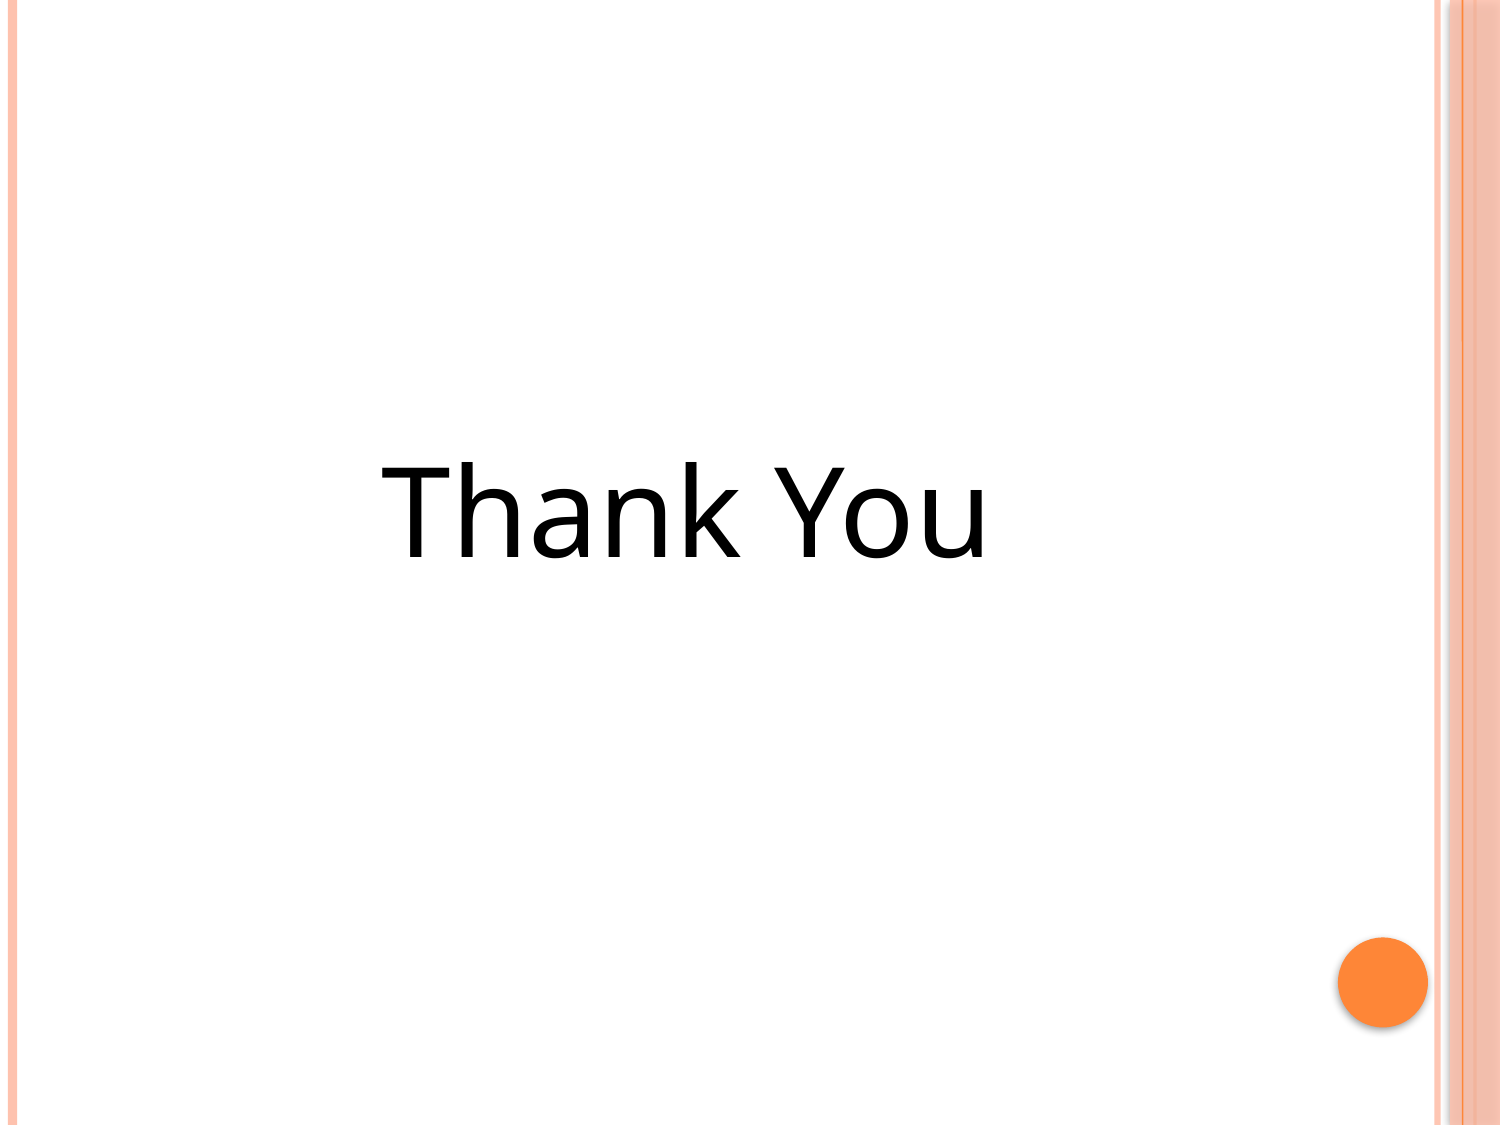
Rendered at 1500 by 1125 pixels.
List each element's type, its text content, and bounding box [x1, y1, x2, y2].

list Thank You [75, 262, 1300, 1062]
